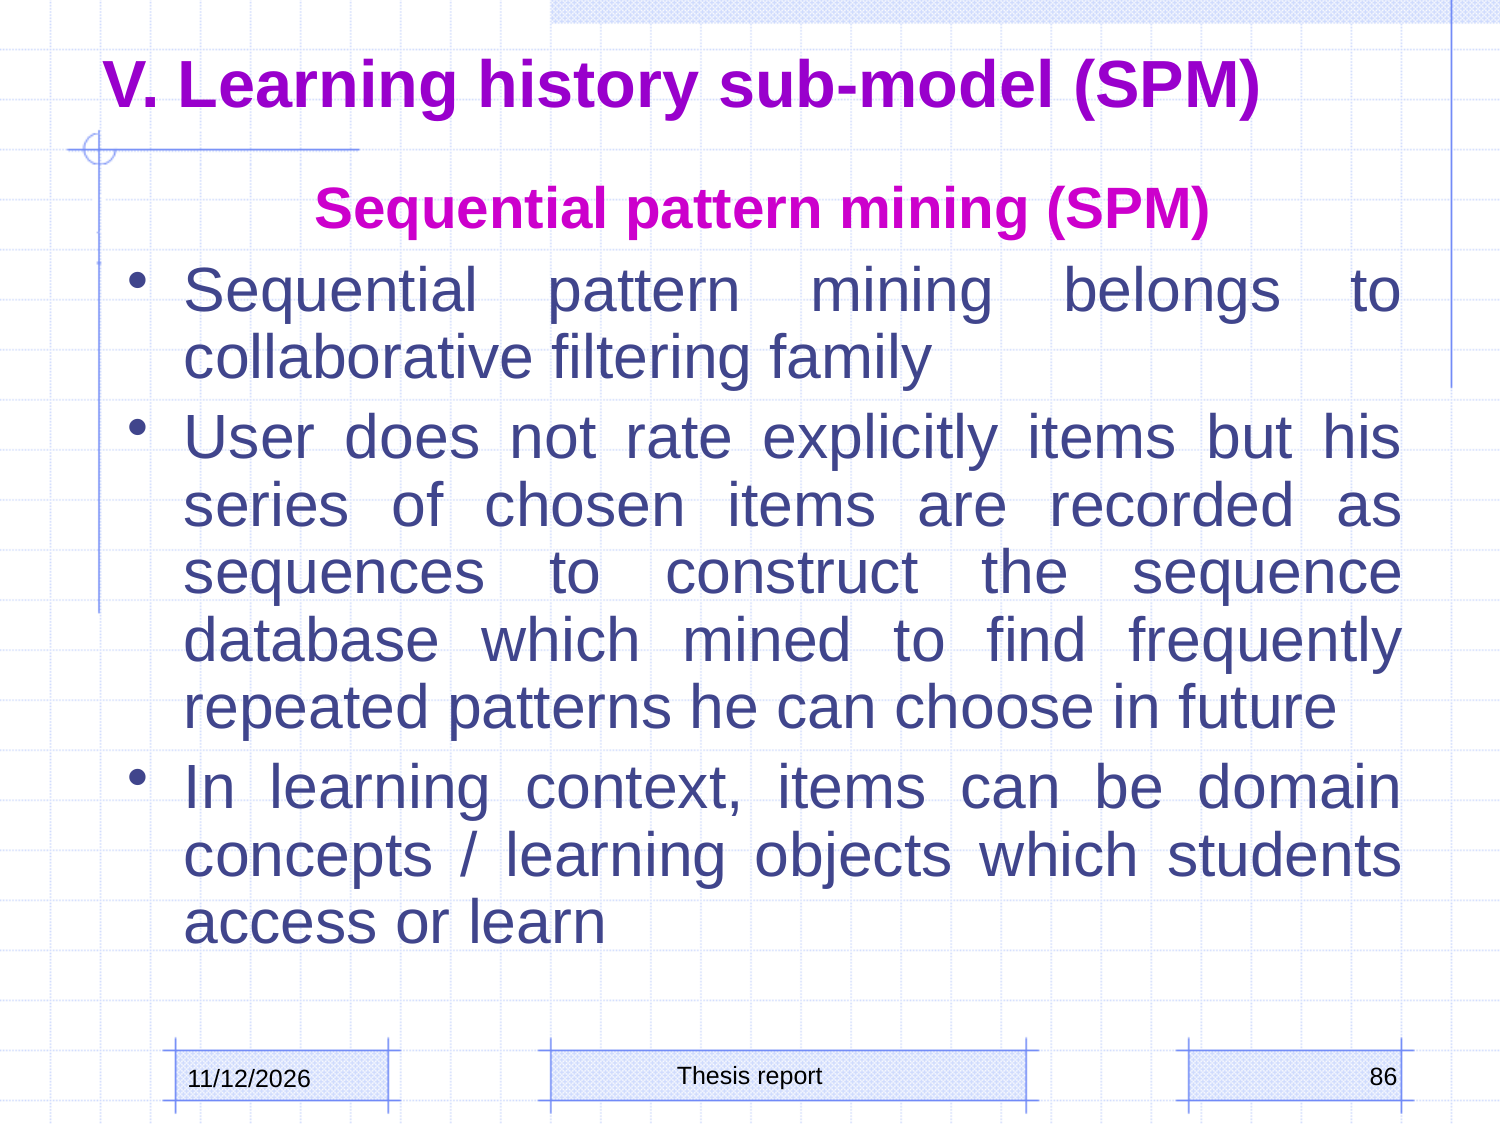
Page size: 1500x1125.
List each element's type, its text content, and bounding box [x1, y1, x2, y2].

text_box Sequential pattern mining (SPM) [300, 162, 1241, 248]
list Sequential pattern mining belongs to collaborative filtering family User does not rate explicitly items but his series of chosen items are recorded as sequences to construct the sequence database which mined to find frequently repeated patterns he can choose in future In learning context, items can be domain concepts / learning objects which students access or learn [112, 249, 1420, 976]
picture [0, 0, 1500, 1125]
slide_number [172, 1054, 512, 1125]
slide_number 86 [1062, 1052, 1413, 1125]
footer Thesis report [512, 1052, 988, 1125]
title V. Learning history sub-model (SPM) [87, 12, 1451, 151]
